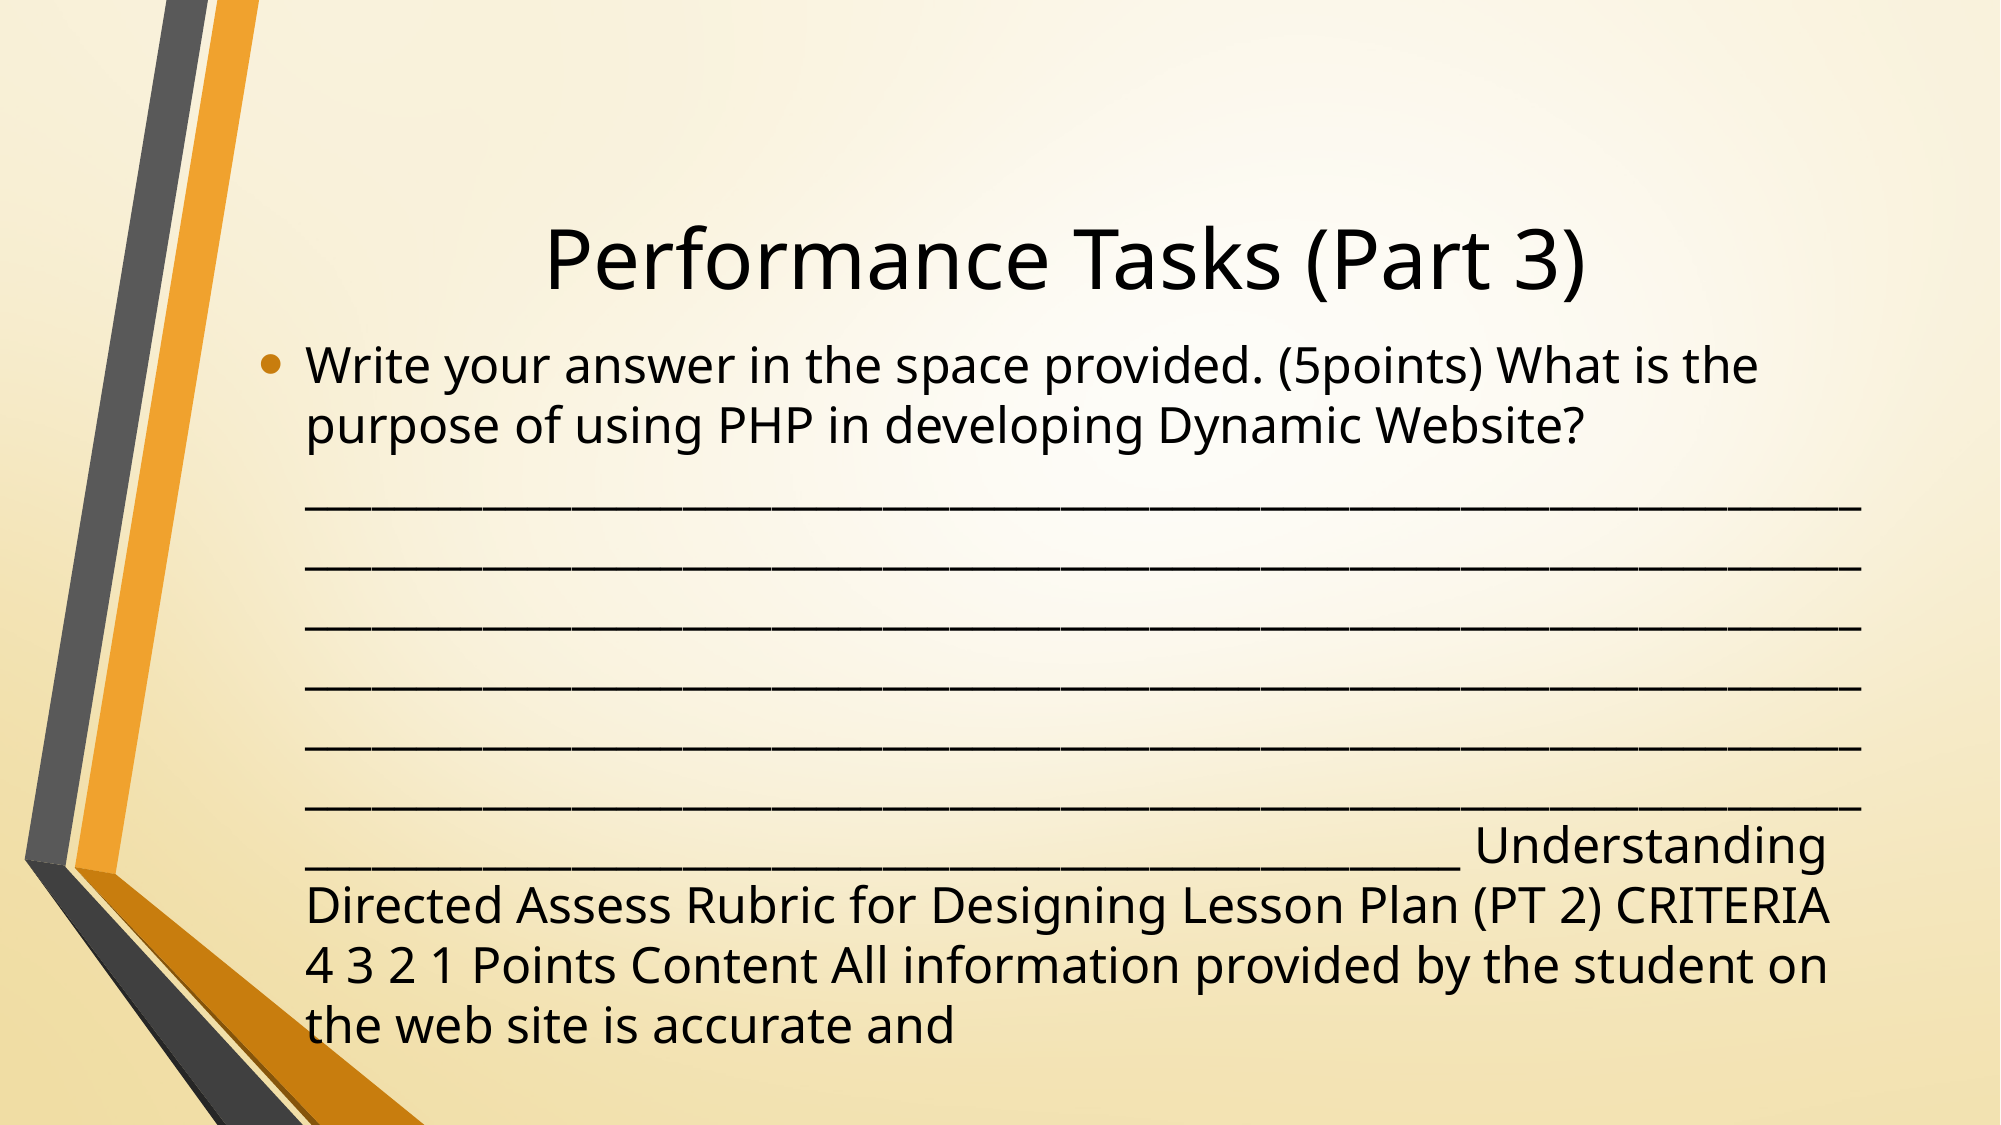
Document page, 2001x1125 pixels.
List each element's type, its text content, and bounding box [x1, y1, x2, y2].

title Performance Tasks (Part 3) [243, 112, 1887, 400]
list Write your answer in the space provided. (5points) What is the purpose of using PHP in developing Dynamic Website? ________________________________________________________________________________________________________________________________________________________________________________________________________________________________________________________________________________________________________________________________________________________________________________________________________________________________________________________________________________________ Understanding Directed Assess Rubric for Designing Lesson Plan (PT 2) CRITERIA 4 3 2 1 Points Content All information provided by the student on the web site is accurate and [243, 437, 1887, 950]
